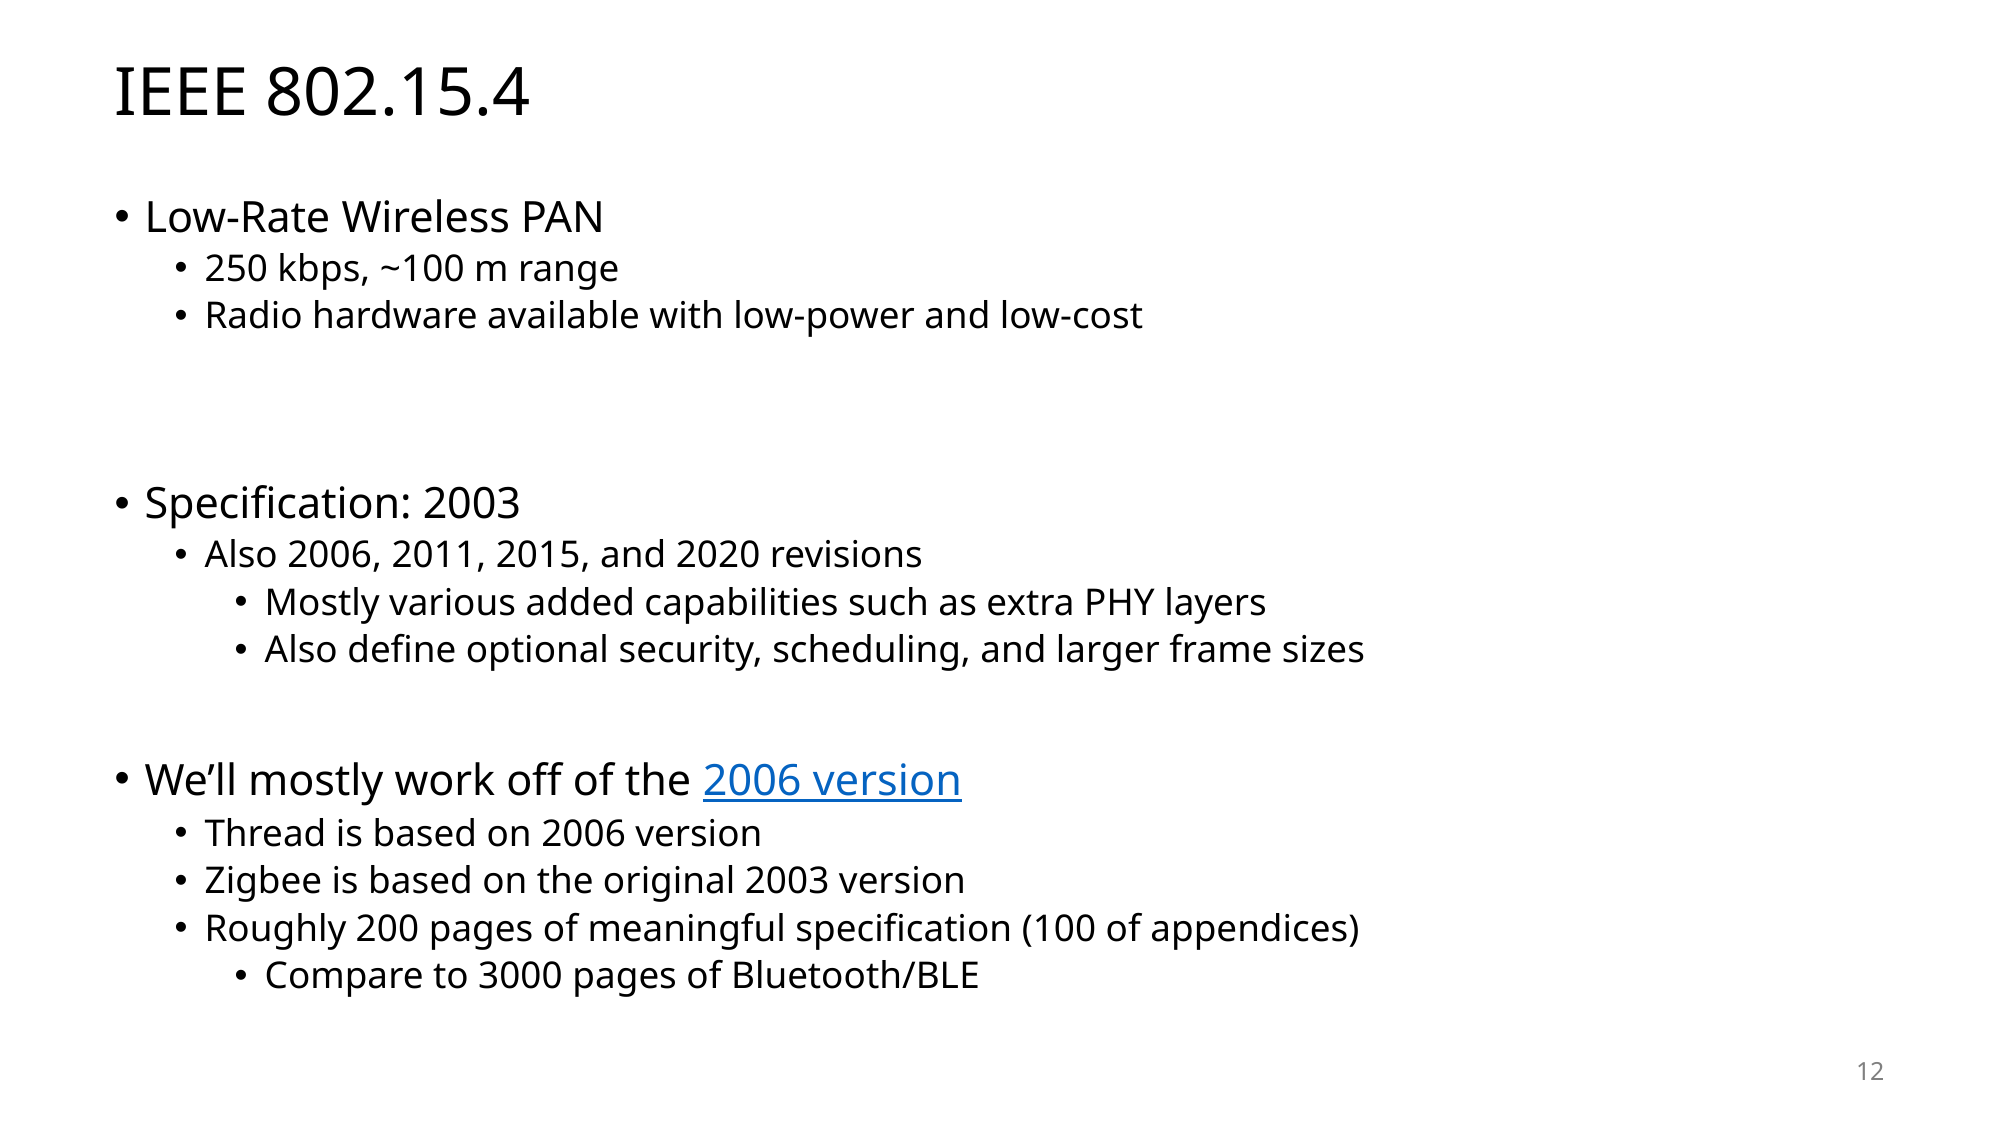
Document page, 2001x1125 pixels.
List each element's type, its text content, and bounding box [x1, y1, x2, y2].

slide_number 12 [1749, 1042, 1900, 1103]
title IEEE 802.15.4 [99, 37, 1900, 150]
list Low-Rate Wireless PAN 250 kbps, ~100 m range Radio hardware available with low-power and low-cost Specification: 2003 Also 2006, 2011, 2015, and 2020 revisions Mostly various added capabilities such as extra PHY layers Also define optional security, scheduling, and larger frame sizes We’ll mostly work off of the 2006 version Thread is based on 2006 version Zigbee is based on the original 2003 version Roughly 200 pages of meaningful specification (100 of appendices) Compare to 3000 pages of Bluetooth/BLE [99, 187, 1900, 1013]
